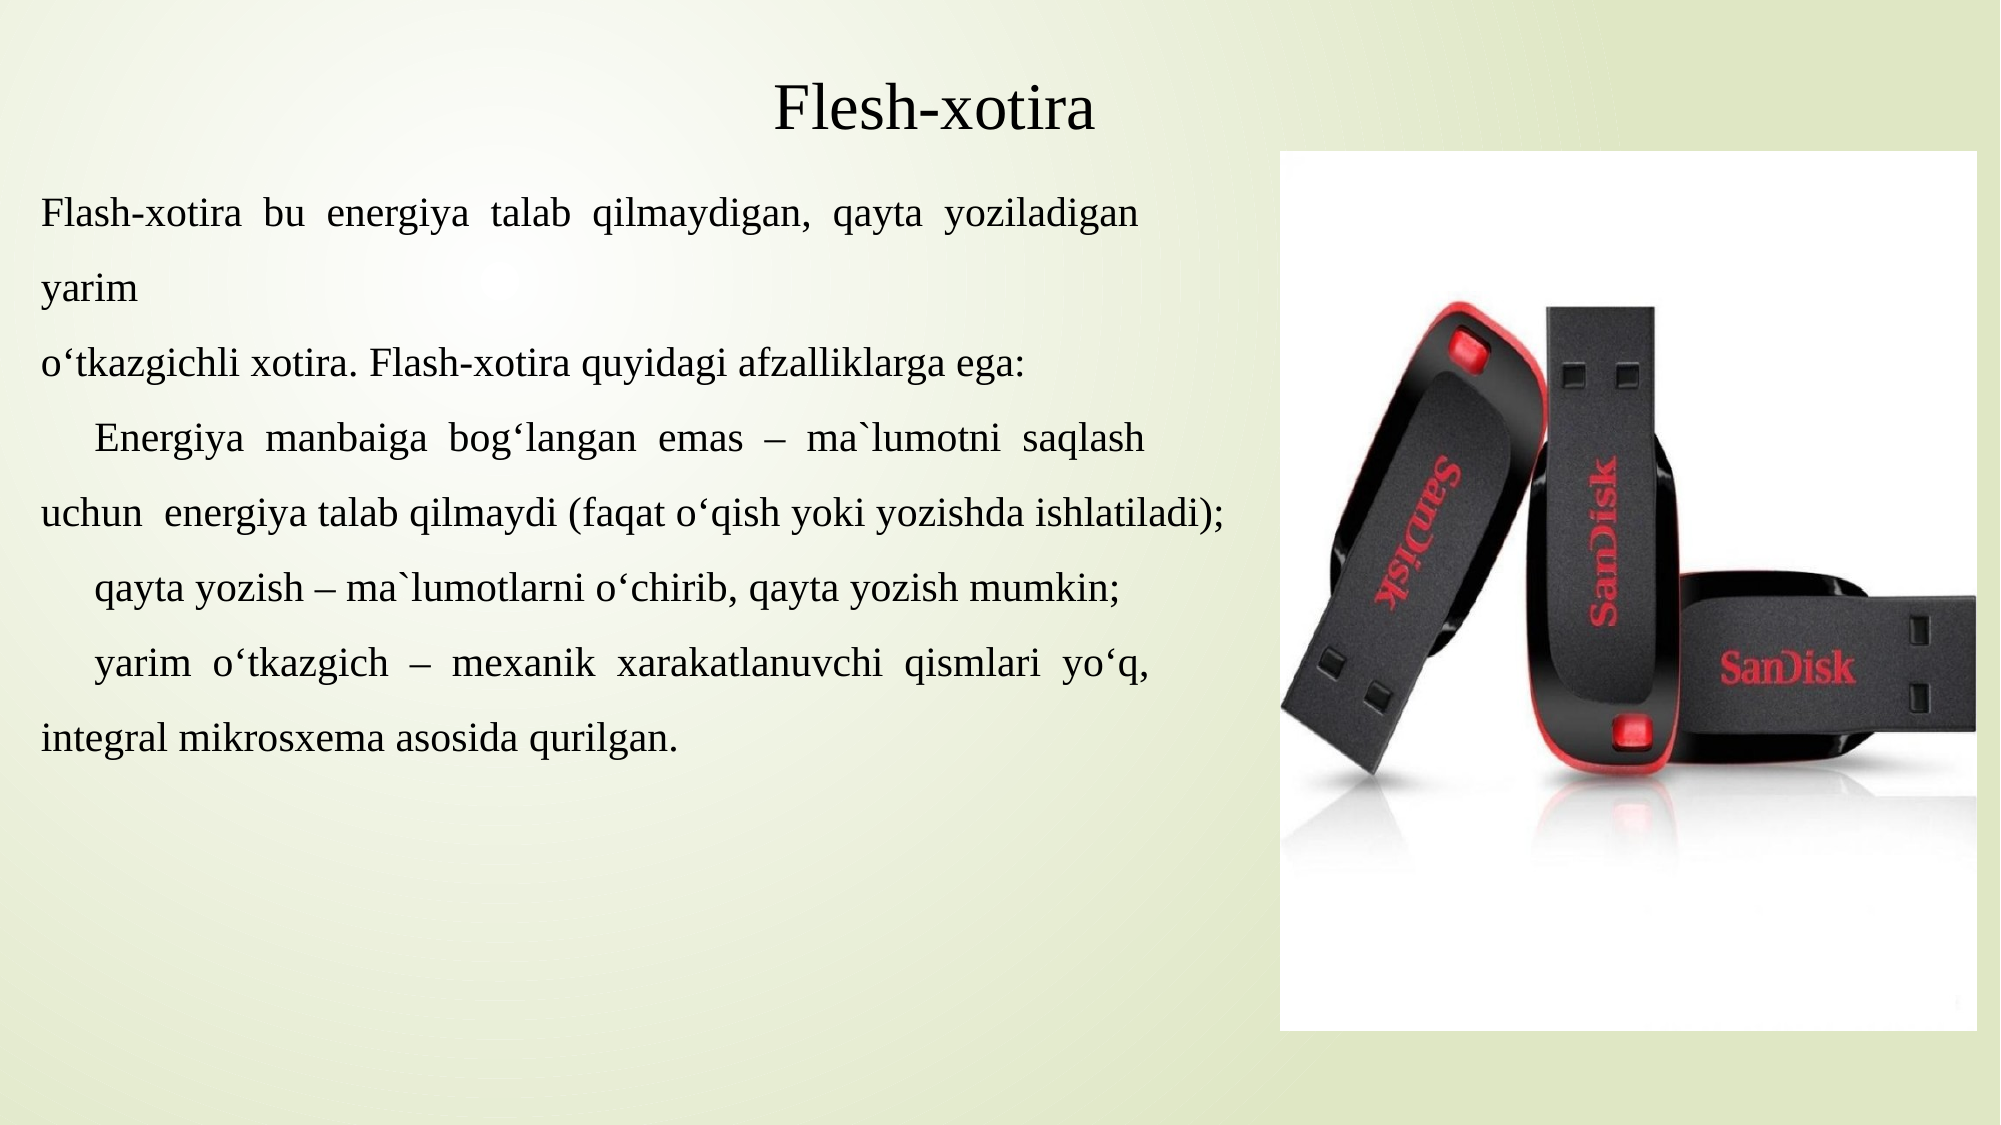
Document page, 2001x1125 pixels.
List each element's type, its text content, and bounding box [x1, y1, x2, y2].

text_box Flesh-xotira [759, 55, 1112, 151]
text_box Flash-xotira bu enеrgiya talab qilmaydigan, qayta yoziladigan yarim o‘tkazgichli xotira. Flash-xotira quyidagi afzalliklarga ega:  Enеrgiya manbaiga bog‘langan emas – ma`lumotni saqlash uchun enеrgiya talab qilmaydi (faqat o‘qish yoki yozishda ishlatiladi);  qayta yozish – ma`lumotlarni o‘chirib, qayta yozish mumkin;  yarim o‘tkazgich – mеxanik xarakatlanuvchi qismlari yo‘q, intеgral mikrosxеma asosida qurilgan. [26, 151, 1246, 767]
picture [1280, 151, 1978, 1031]
